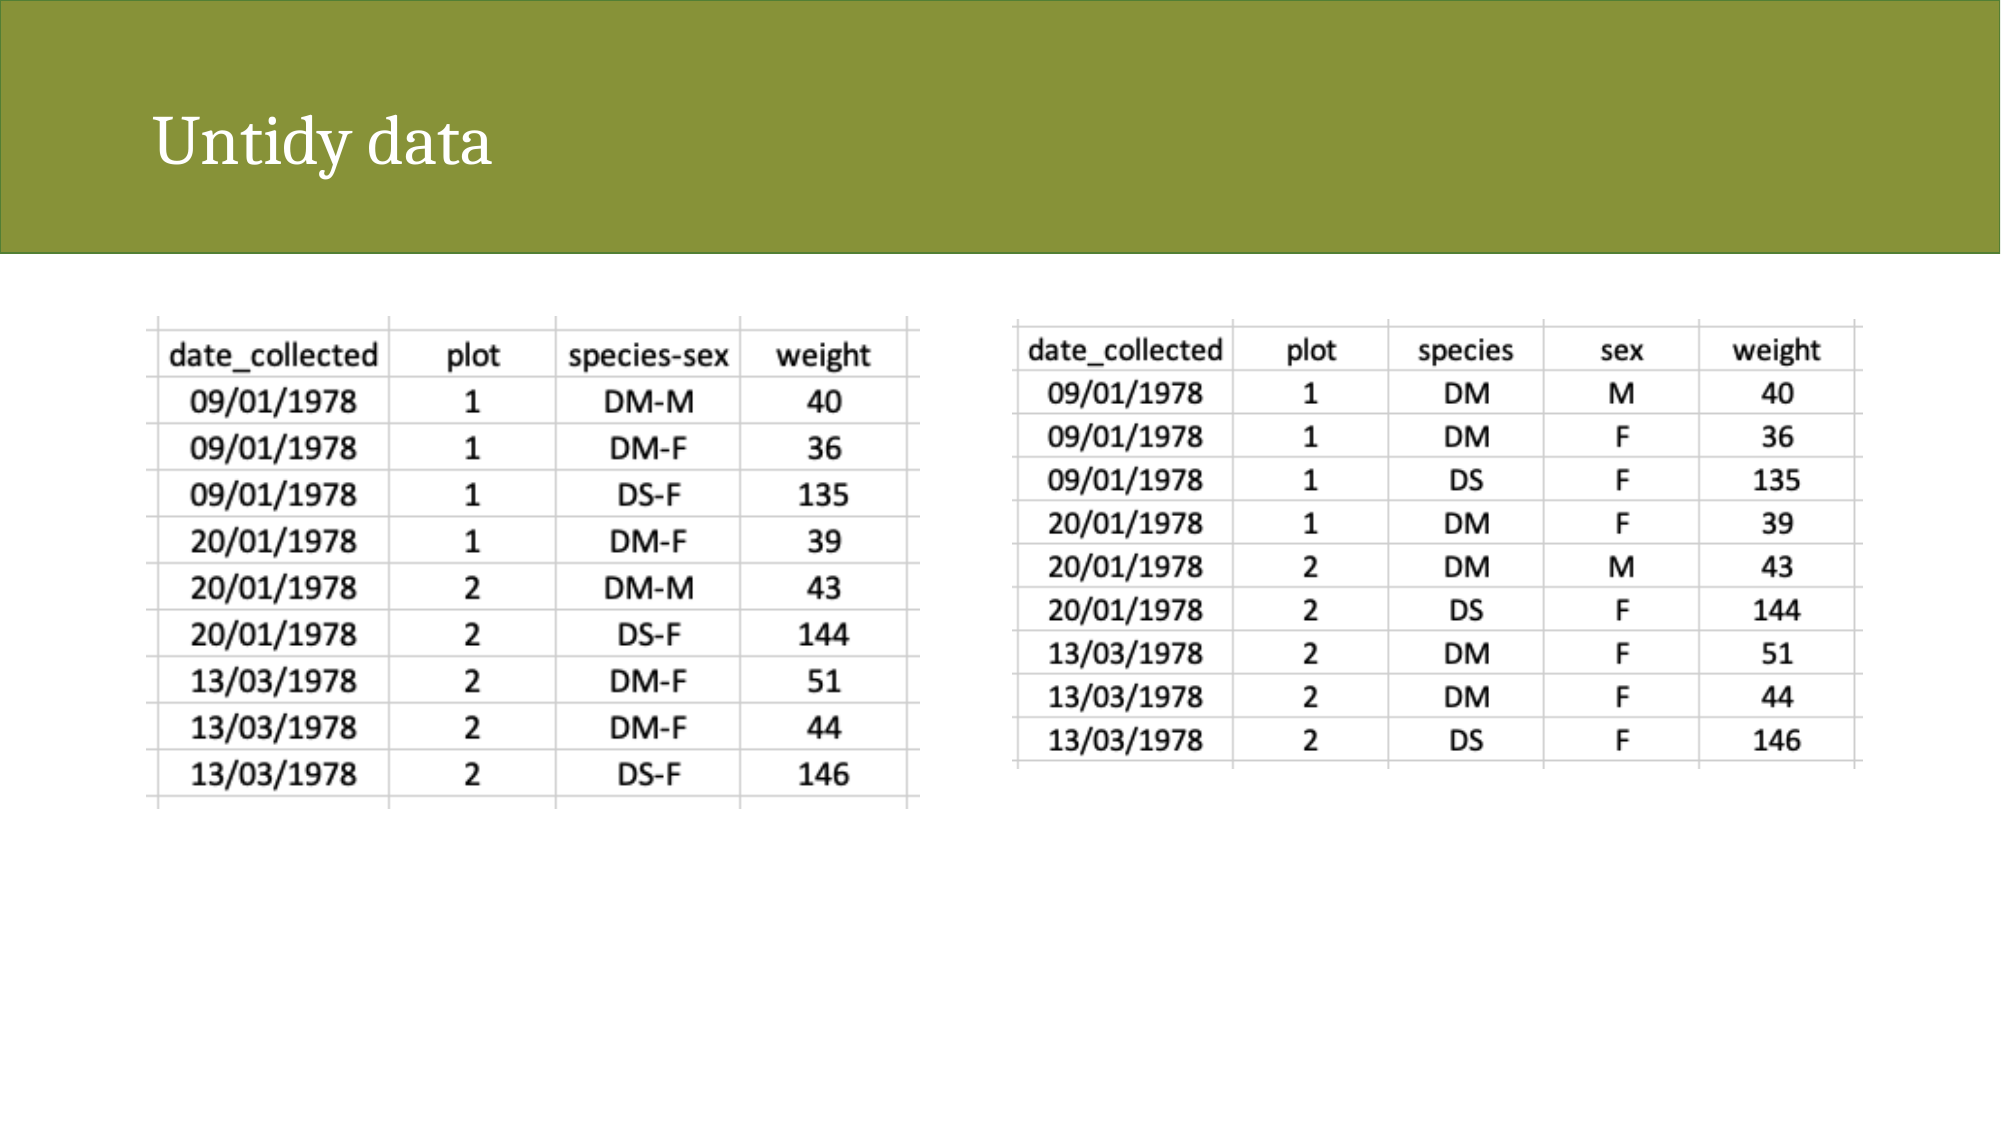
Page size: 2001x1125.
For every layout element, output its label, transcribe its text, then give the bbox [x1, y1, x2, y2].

title Untidy data [137, 59, 1639, 224]
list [1012, 319, 1863, 770]
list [146, 316, 920, 809]
